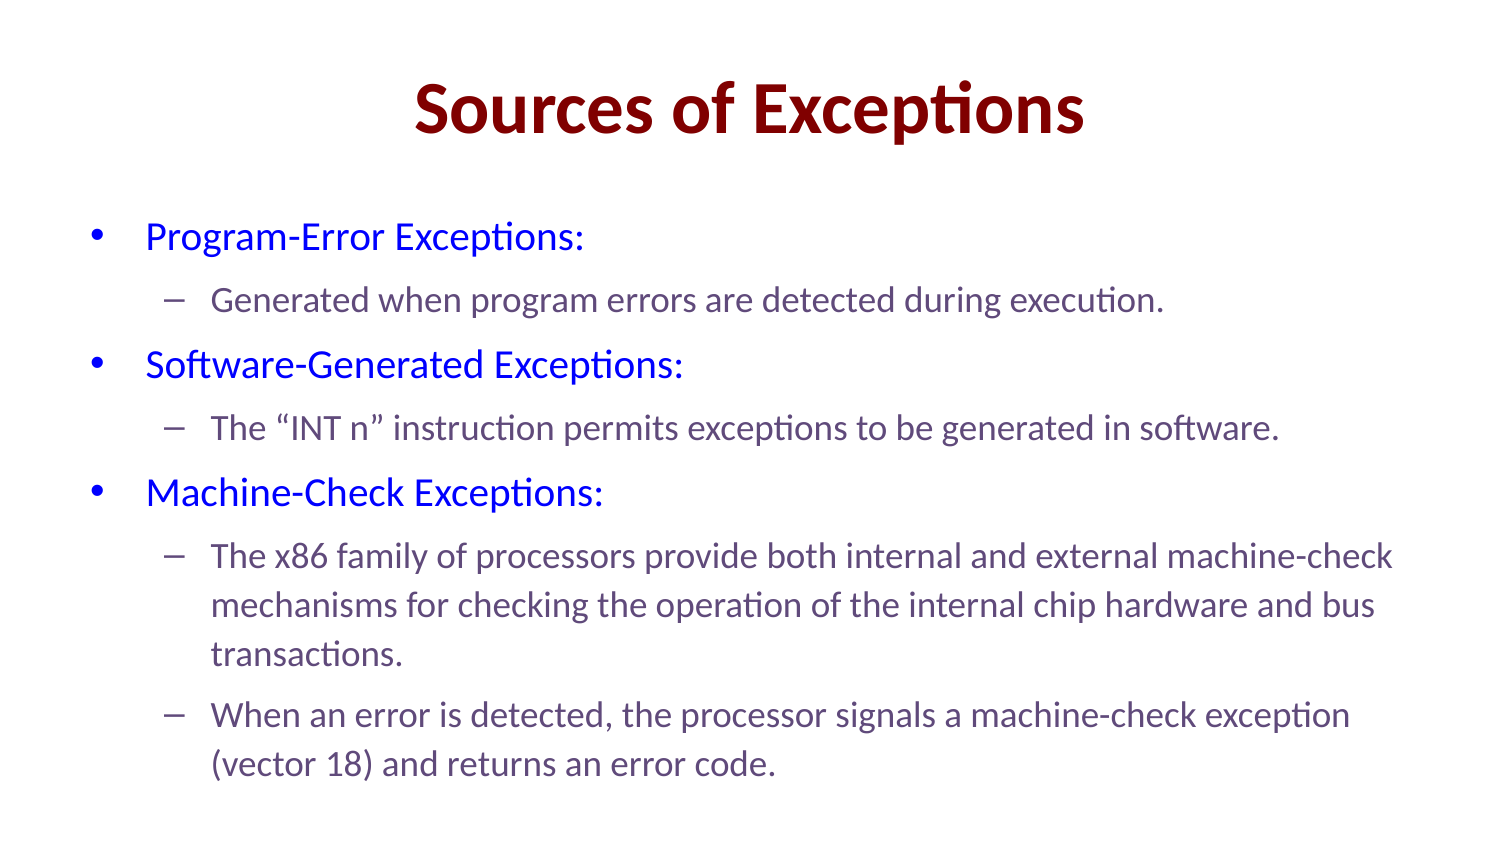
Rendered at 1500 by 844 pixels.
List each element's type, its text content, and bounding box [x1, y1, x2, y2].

list Program-Error Exceptions: Generated when program errors are detected during execution. Software-Generated Exceptions: The “INT n” instruction permits exceptions to be generated in software. Machine-Check Exceptions: The x86 family of processors provide both internal and external machine-check mechanisms for checking the operation of the internal chip hardware and bus transactions. When an error is detected, the processor signals a machine-check exception (vector 18) and returns an error code. [75, 196, 1425, 797]
title Sources of Exceptions [75, 33, 1425, 175]
